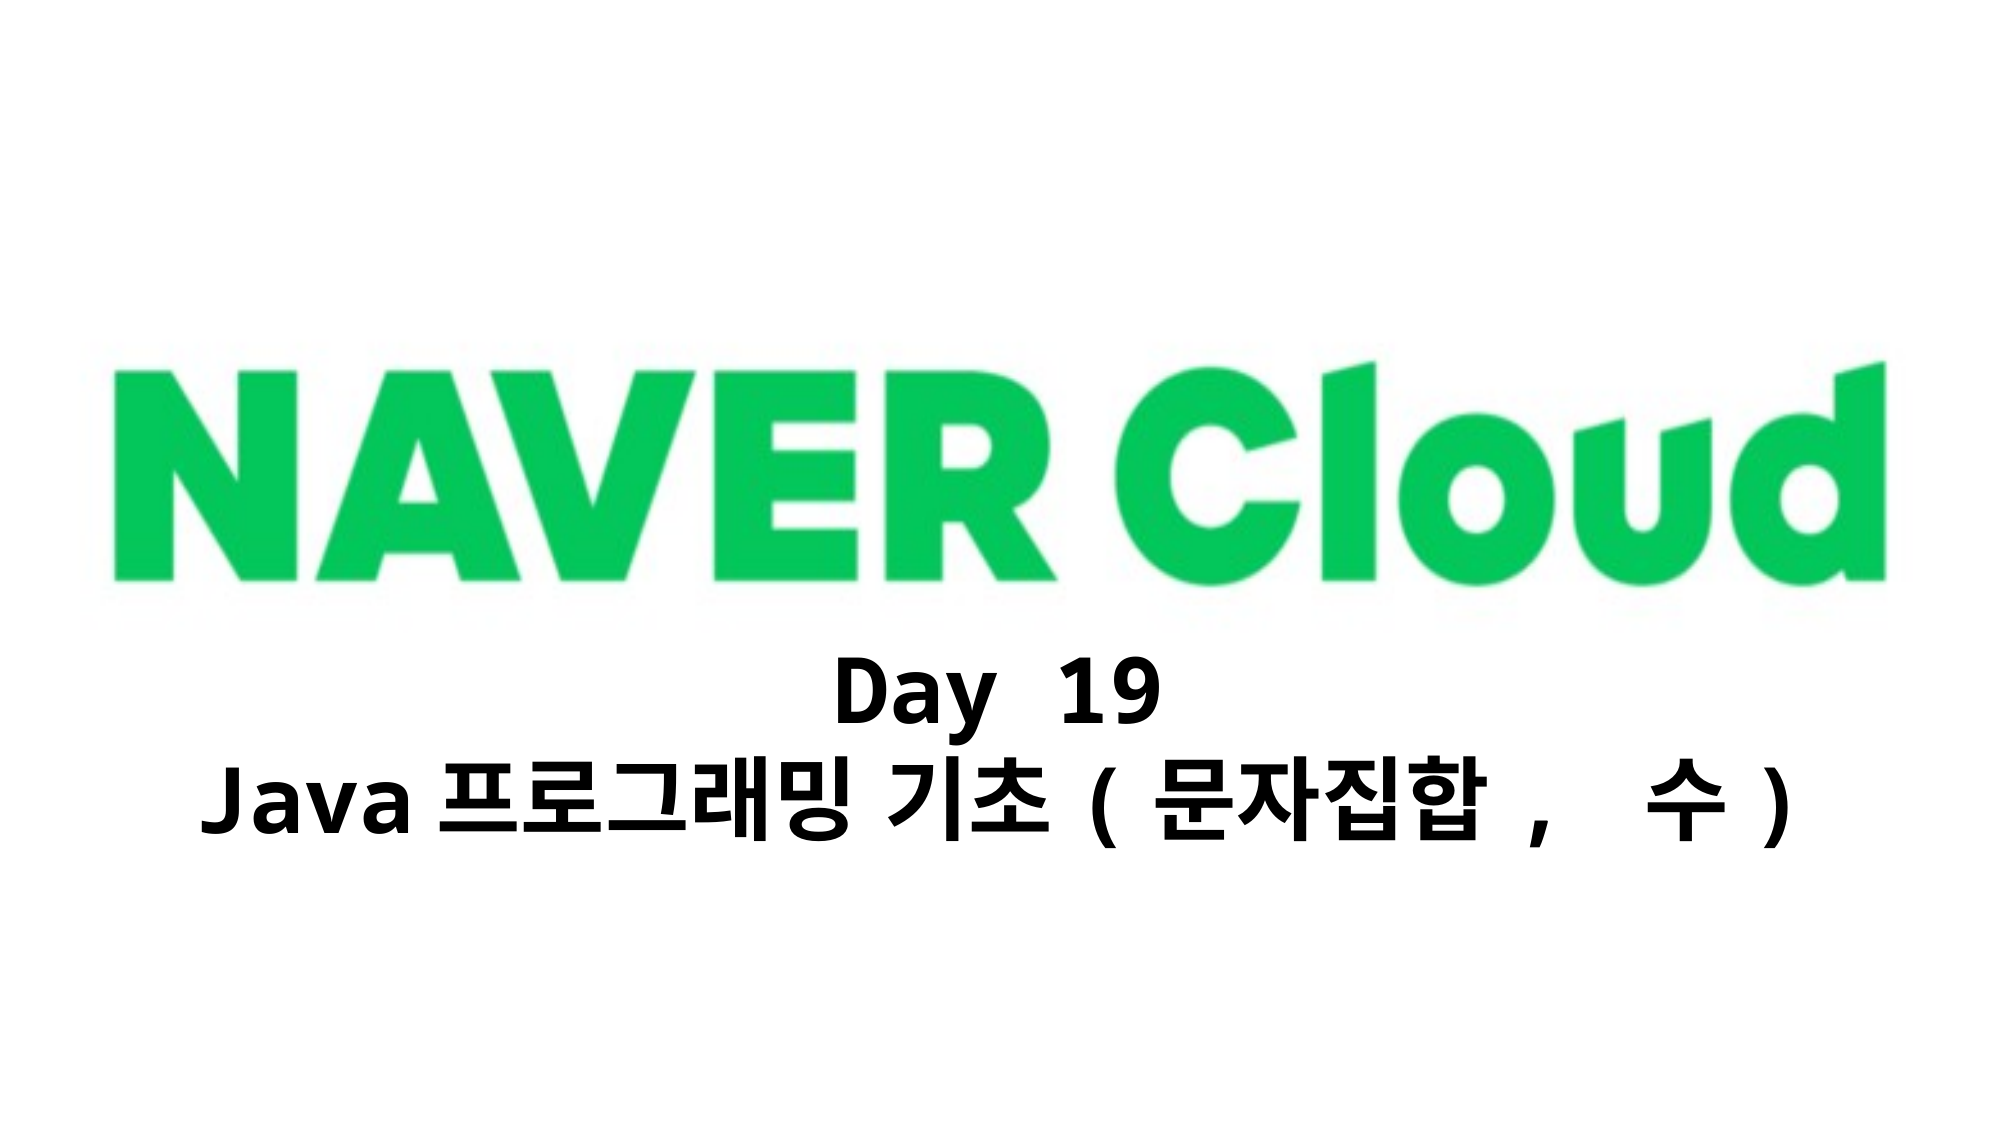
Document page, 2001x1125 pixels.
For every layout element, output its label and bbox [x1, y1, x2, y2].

text_box [0, 0, 2000, 1125]
